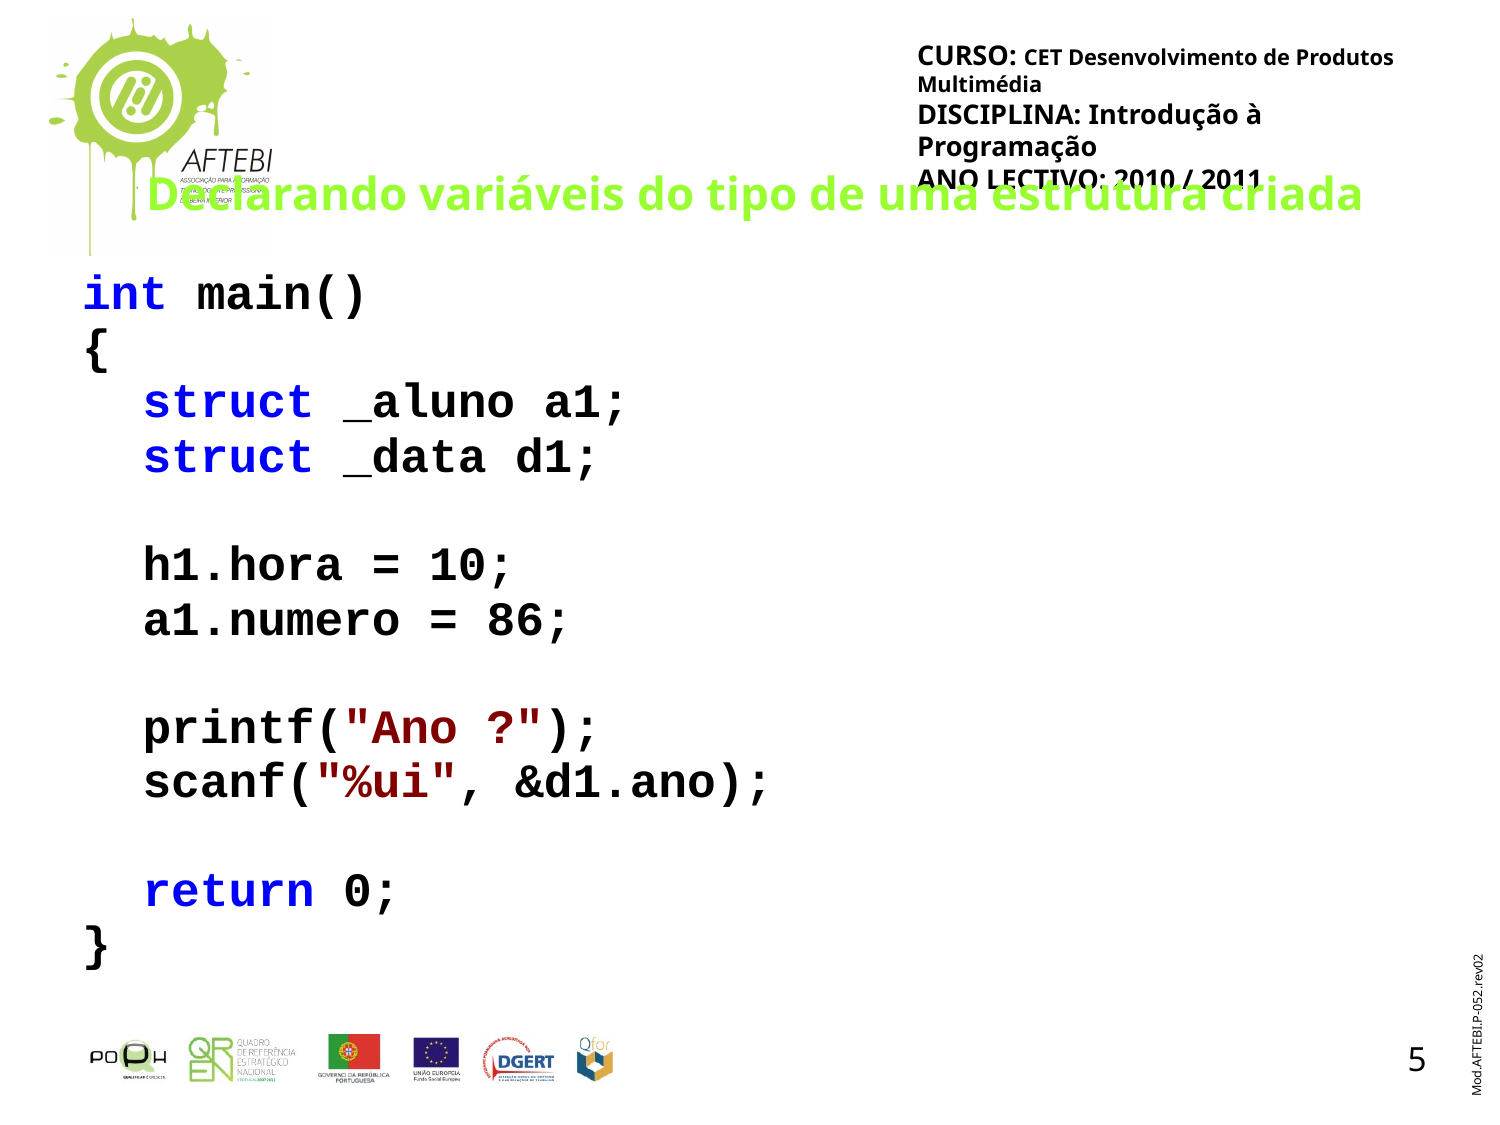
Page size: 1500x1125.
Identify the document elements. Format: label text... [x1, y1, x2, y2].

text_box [81, 269, 1337, 1125]
title Declarando variáveis do tipo de uma estrutura criada [58, 140, 1454, 245]
